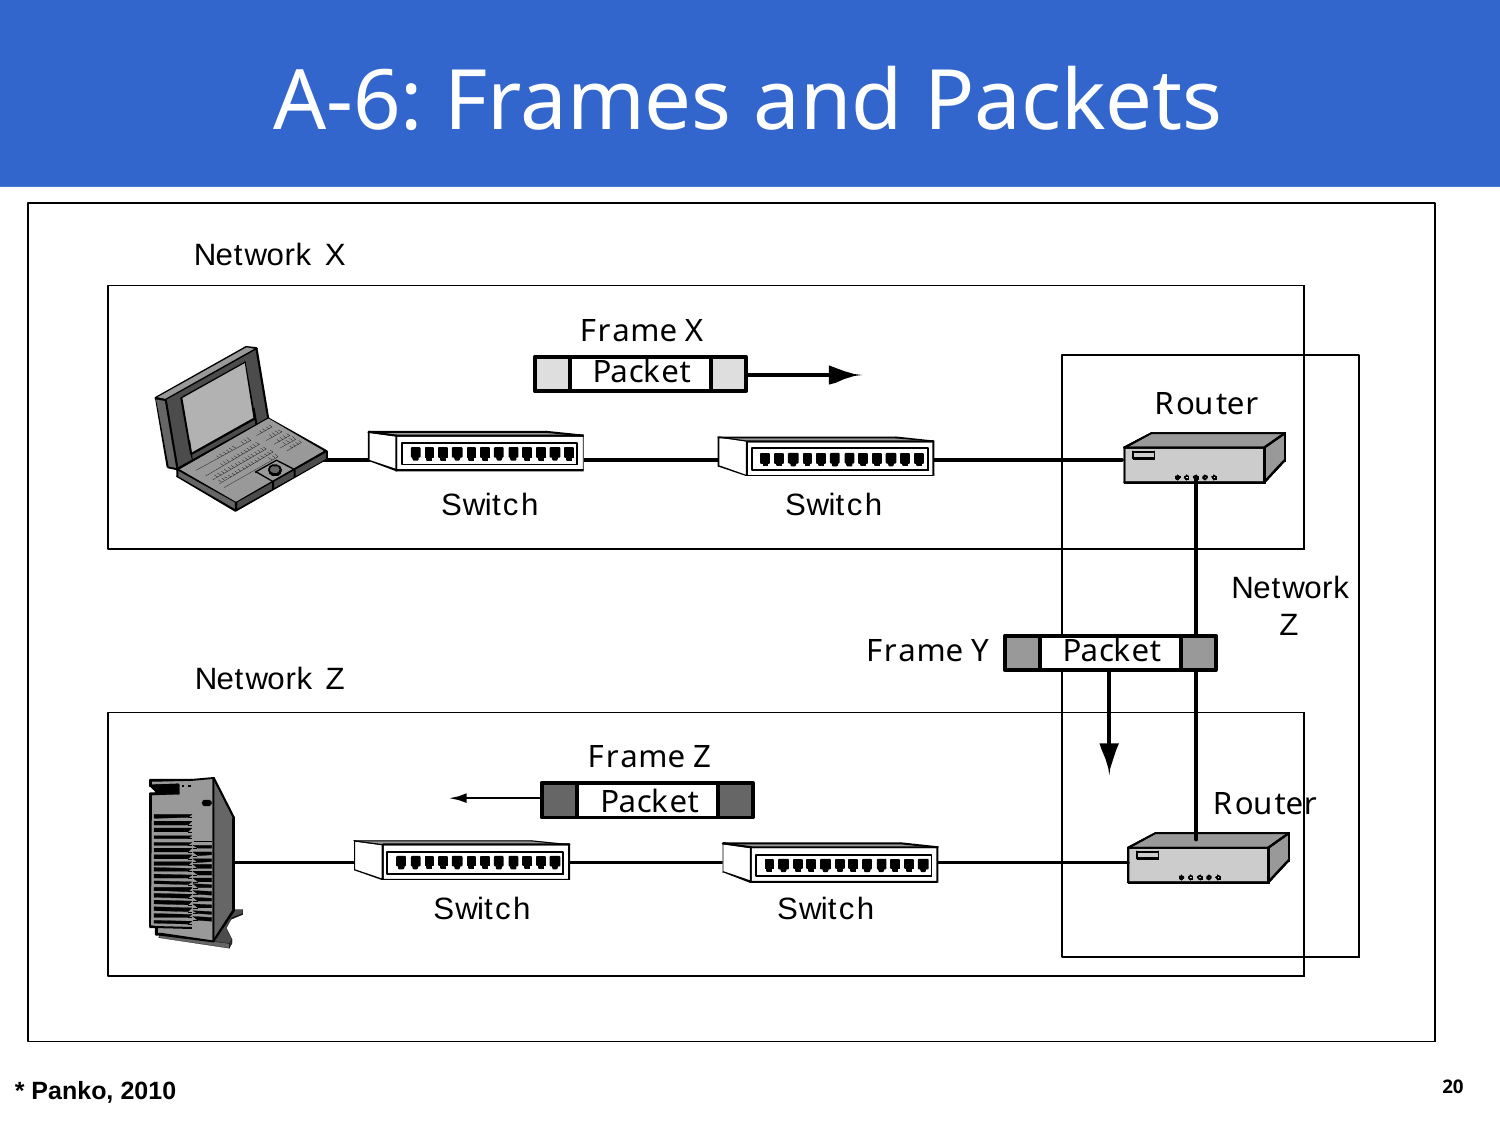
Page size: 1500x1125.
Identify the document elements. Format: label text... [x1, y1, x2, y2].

picture [24, 199, 1438, 1045]
title A-6: Frames and Packets [51, 8, 1446, 184]
text_box * Panko, 2010 [0, 1067, 212, 1115]
